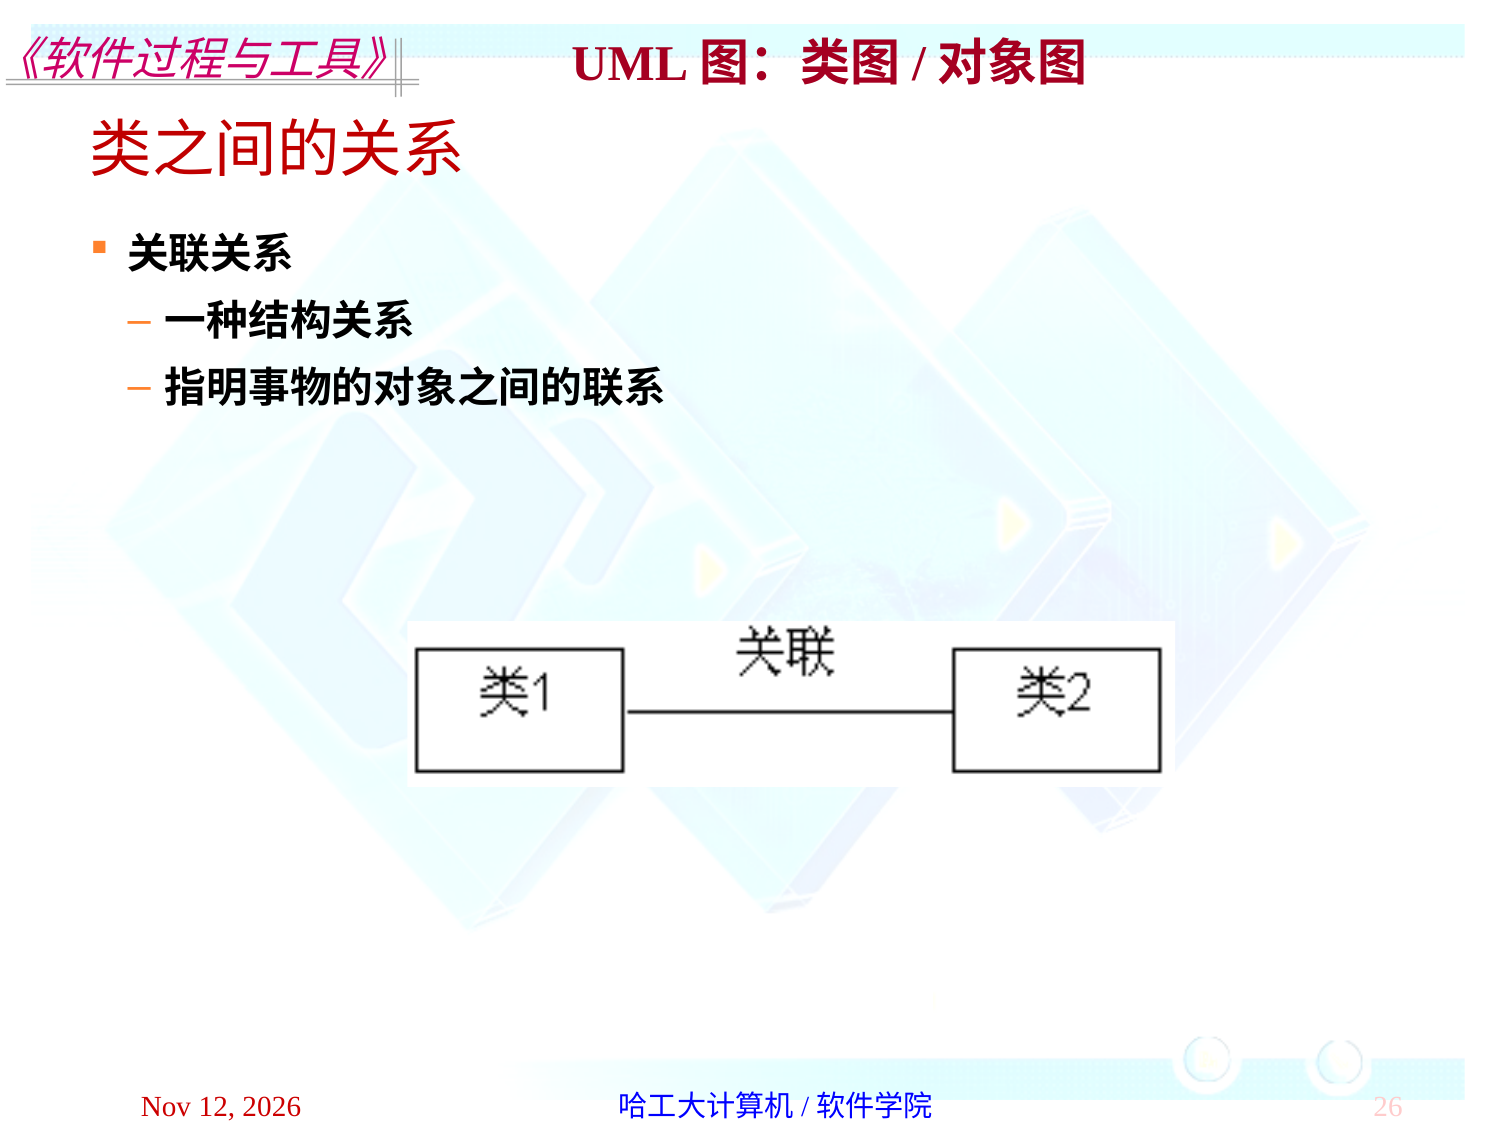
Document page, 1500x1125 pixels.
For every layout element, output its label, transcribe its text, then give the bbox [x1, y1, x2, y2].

text_box 关联关系 一种结构关系 指明事物的对象之间的联系 [74, 219, 1425, 1071]
text_box 类之间的关系 [74, 101, 1425, 185]
text_box UML图：类图/对象图 [389, 30, 1270, 91]
picture [407, 621, 1176, 787]
